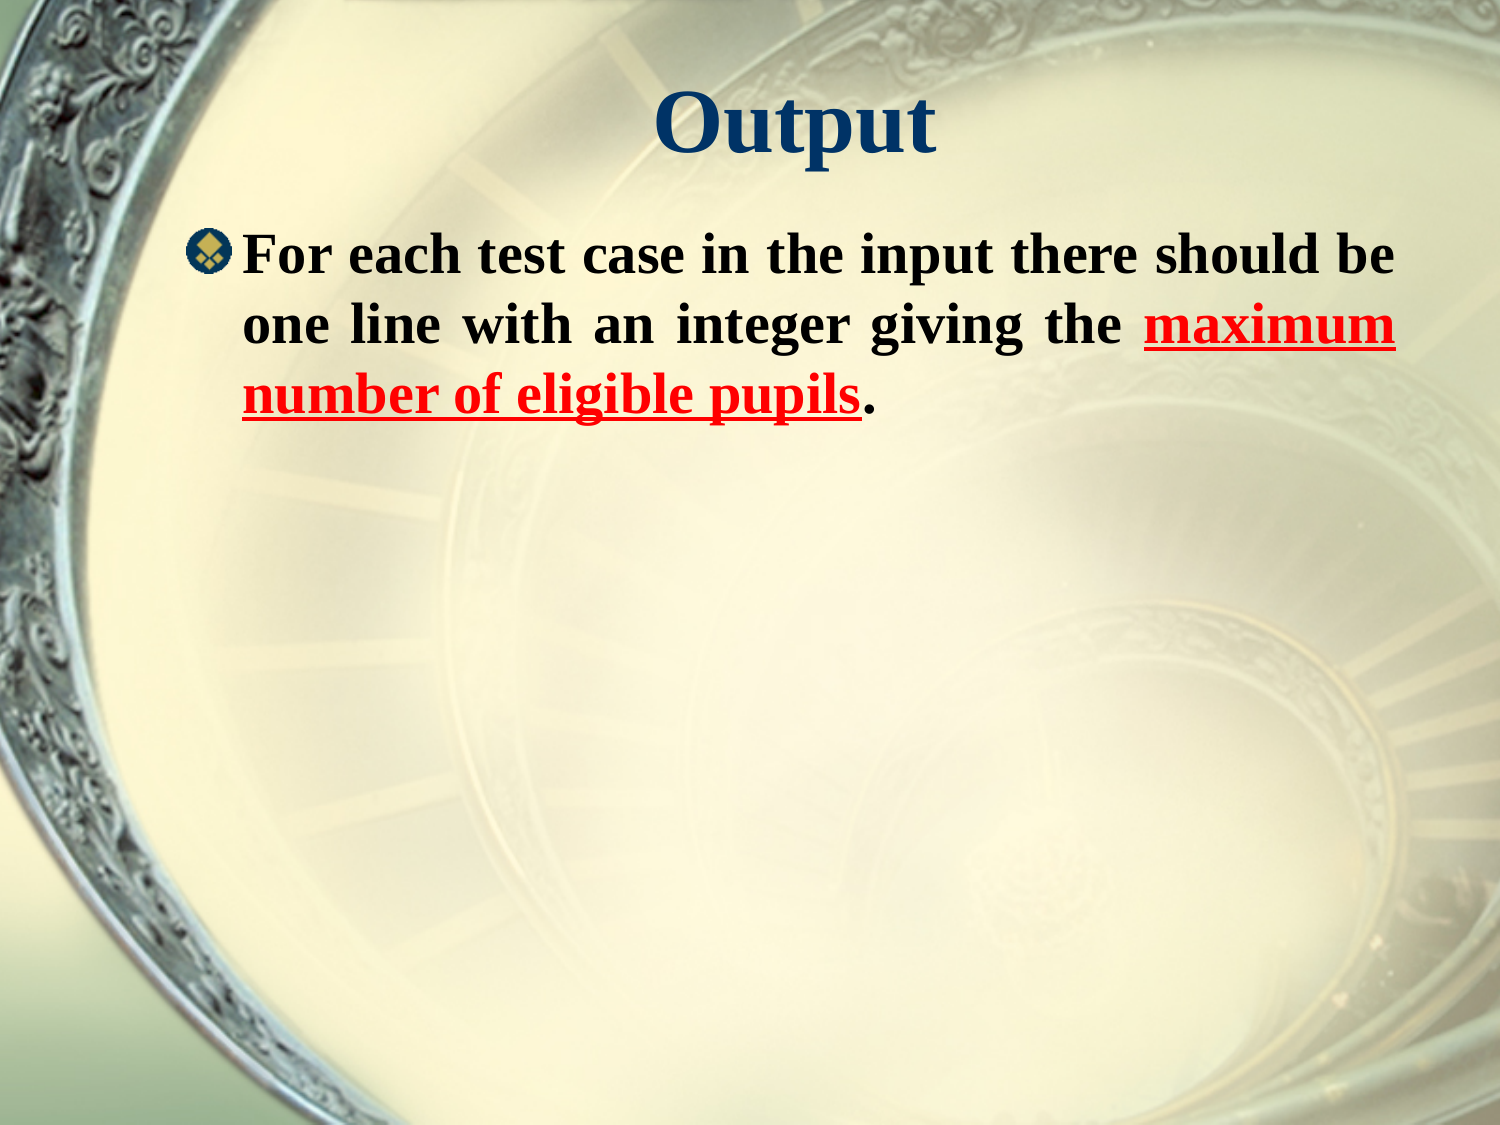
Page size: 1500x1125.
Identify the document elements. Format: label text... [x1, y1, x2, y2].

list For each test case in the input there should be one line with an integer giving the maximum number of eligible pupils. [171, 208, 1412, 953]
title Output [194, 66, 1395, 204]
picture [0, 0, 1500, 1125]
